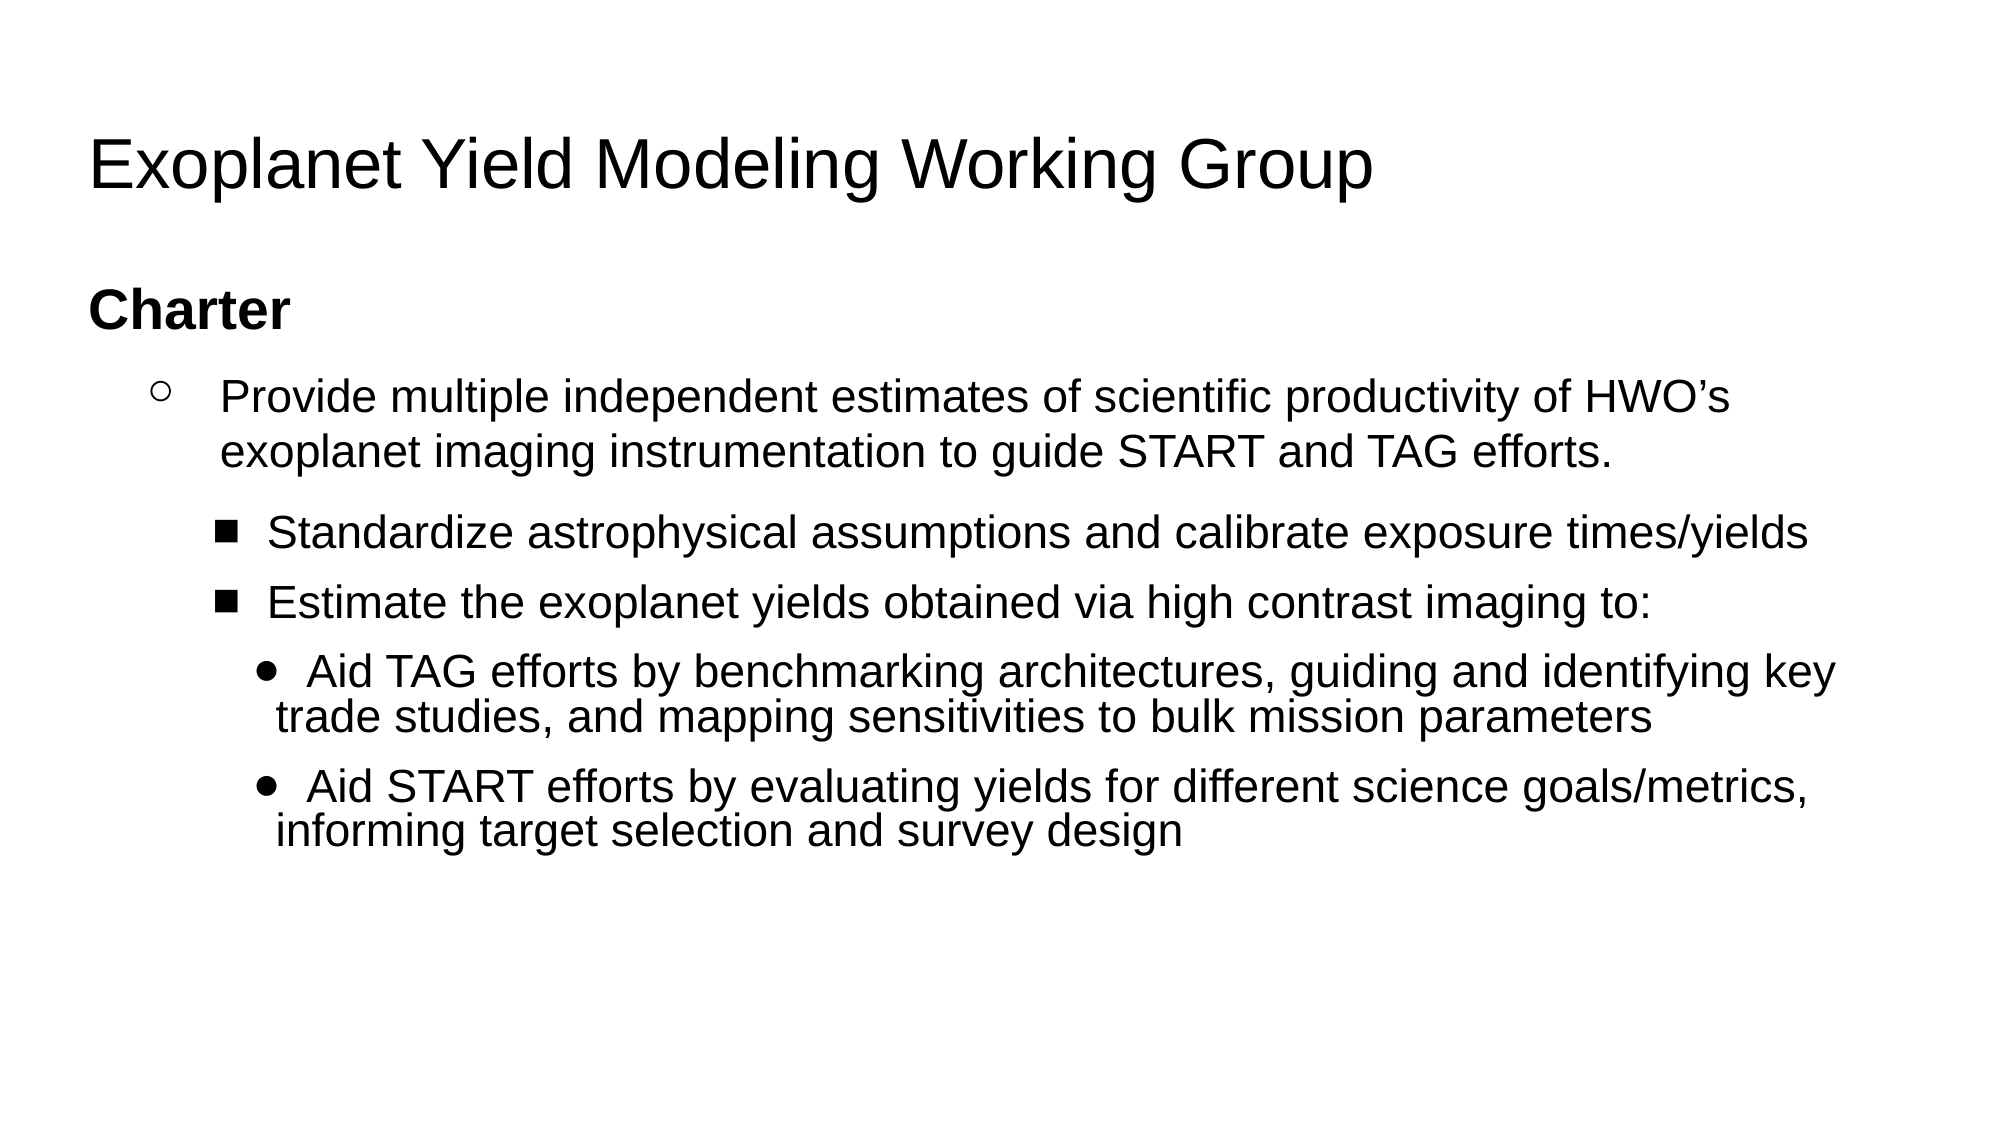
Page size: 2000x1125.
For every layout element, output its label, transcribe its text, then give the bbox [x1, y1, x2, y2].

title Exoplanet Yield Modeling Working Group [68, 97, 1932, 223]
list Charter Provide multiple independent estimates of scientific productivity of HWO’s exoplanet imaging instrumentation to guide START and TAG efforts. Standardize astrophysical assumptions and calibrate exposure times/yields Estimate the exoplanet yields obtained via high contrast imaging to: Aid TAG efforts by benchmarking architectures, guiding and identifying key trade studies, and mapping sensitivities to bulk mission parameters Aid START efforts by evaluating yields for different science goals/metrics, informing target selection and survey design [68, 252, 1932, 1000]
